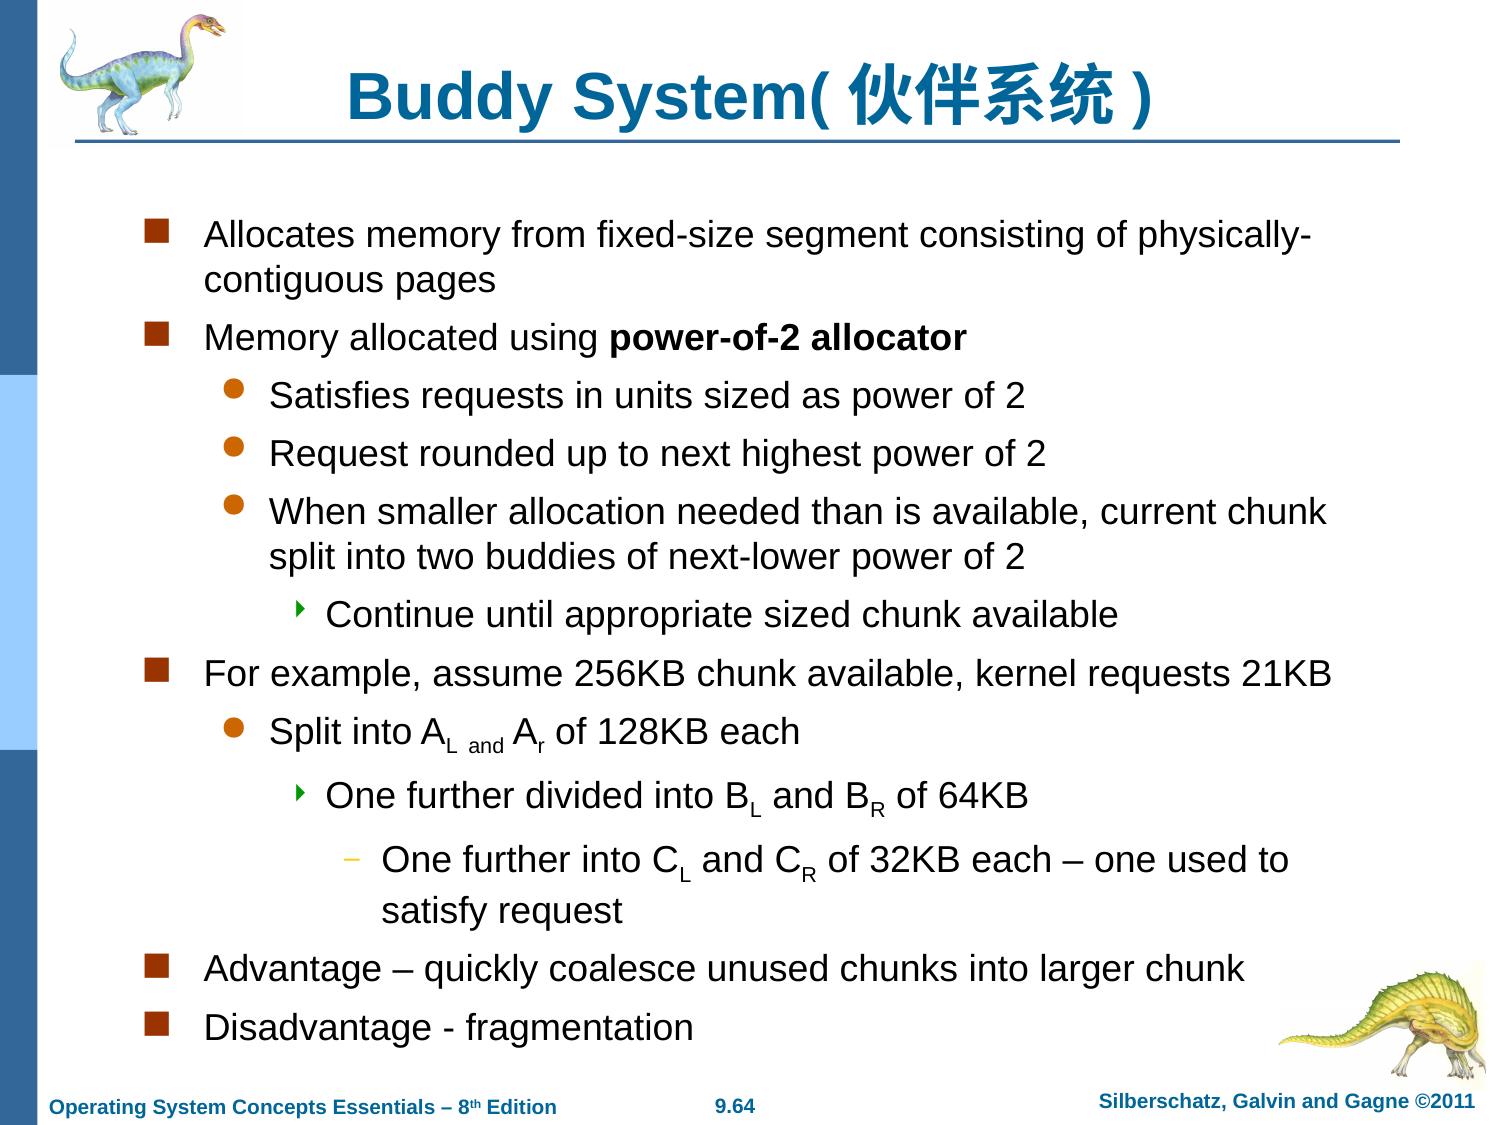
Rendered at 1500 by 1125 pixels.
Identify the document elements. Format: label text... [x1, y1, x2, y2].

picture [46, 0, 244, 149]
list Allocates memory from fixed-size segment consisting of physically-contiguous pages Memory allocated using power-of-2 allocator Satisfies requests in units sized as power of 2 Request rounded up to next highest power of 2 When smaller allocation needed than is available, current chunk split into two buddies of next-lower power of 2 Continue until appropriate sized chunk available For example, assume 256KB chunk available, kernel requests 21KB Split into AL and Ar of 128KB each One further divided into BL and BR of 64KB One further into CL and CR of 32KB each – one used to satisfy request Advantage – quickly coalesce unused chunks into larger chunk Disadvantage - fragmentation [132, 202, 1402, 946]
picture [1275, 959, 1486, 1090]
title Buddy System(伙伴系统) [74, 45, 1426, 141]
